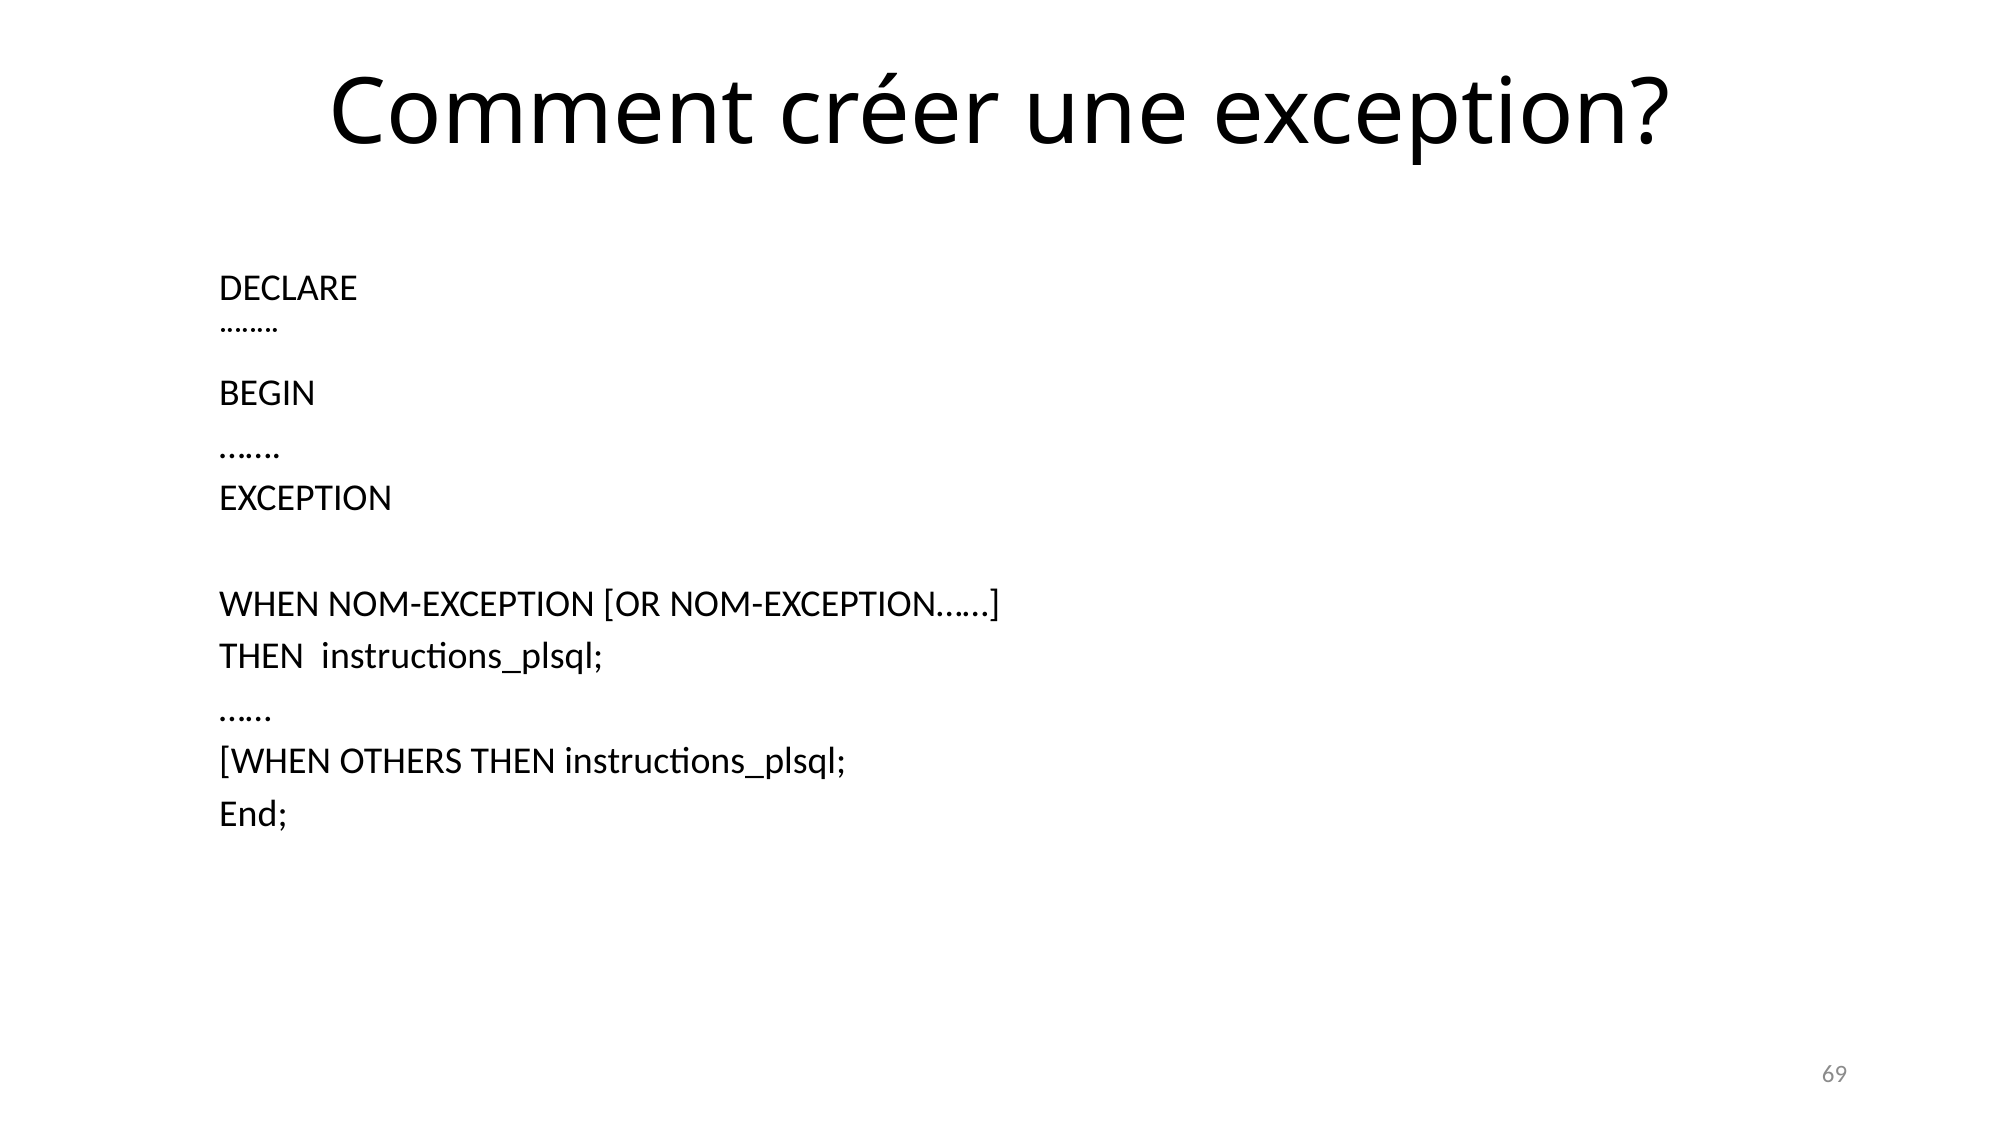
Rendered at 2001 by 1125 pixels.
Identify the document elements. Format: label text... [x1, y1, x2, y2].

slide_number 69 [1412, 1042, 1863, 1103]
list DECLARE ¨¨¨¨ BEGIN ……. EXCEPTION WHEN NOM-EXCEPTION [OR NOM-EXCEPTION……] THEN instructions_plsql; …… [WHEN OTHERS THEN instructions_plsql; End; [132, 215, 1858, 929]
title Comment créer une exception? [137, 59, 1863, 278]
